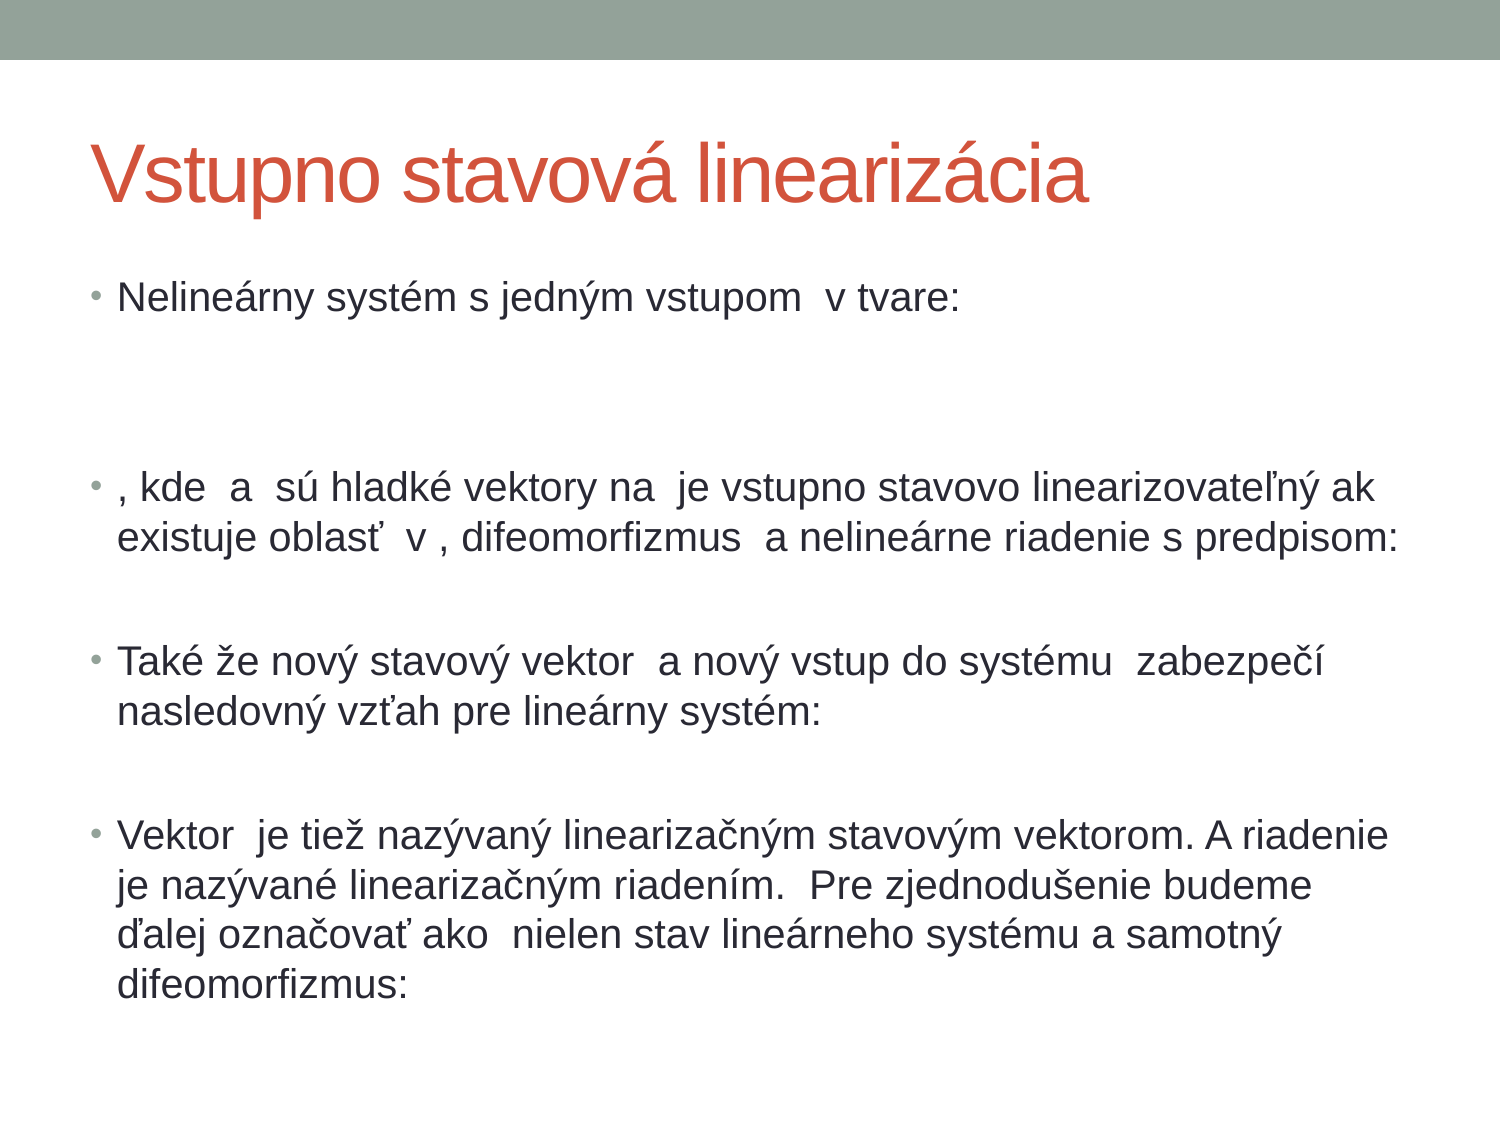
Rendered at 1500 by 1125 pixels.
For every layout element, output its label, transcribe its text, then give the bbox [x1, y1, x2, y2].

title Vstupno stavová linearizácia [75, 87, 1425, 250]
